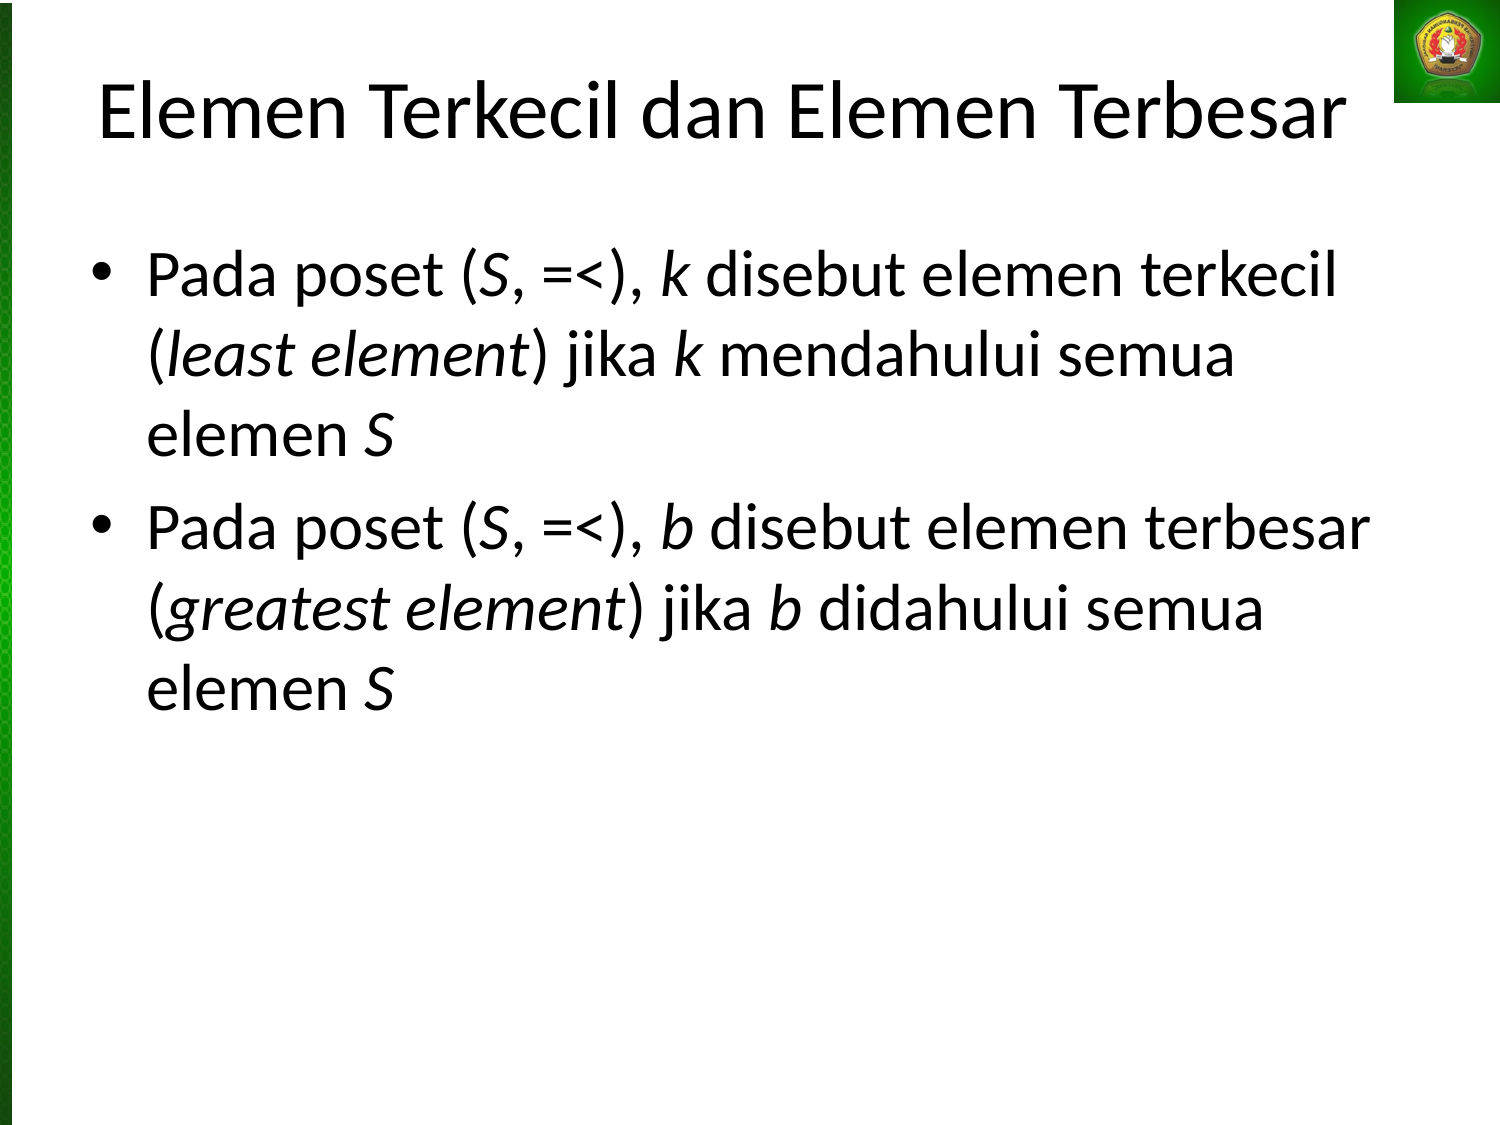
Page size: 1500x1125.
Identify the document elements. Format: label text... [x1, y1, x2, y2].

picture [0, 3, 12, 1125]
list Pada poset (S, =<), k disebut elemen terkecil (least element) jika k mendahului semua elemen S Pada poset (S, =<), b disebut elemen terbesar (greatest element) jika b didahului semua elemen S [75, 222, 1425, 1005]
title Elemen Terkecil dan Elemen Terbesar [82, 11, 1432, 200]
picture [1394, 0, 1500, 103]
